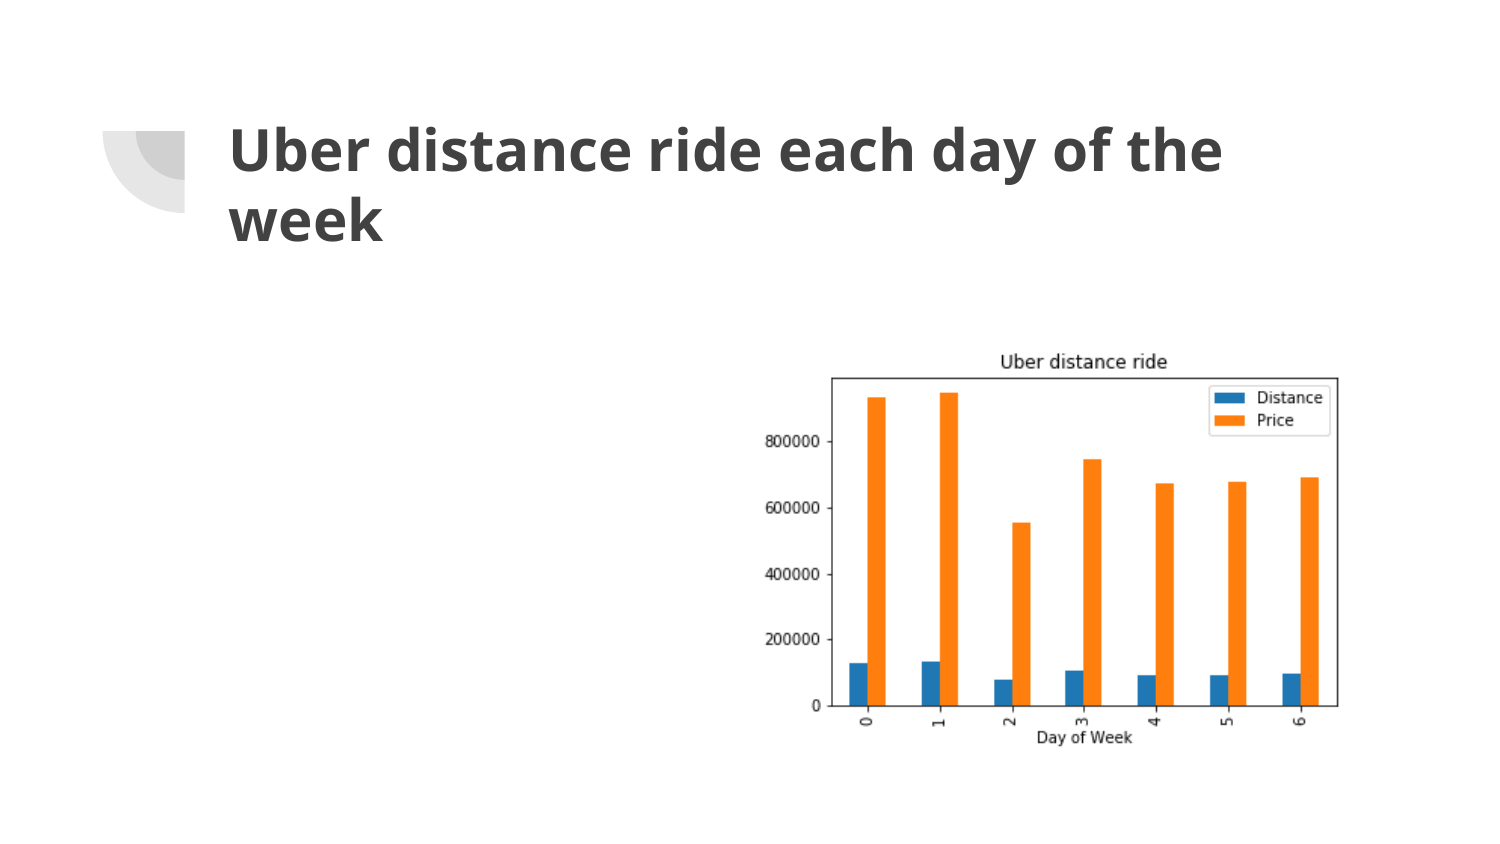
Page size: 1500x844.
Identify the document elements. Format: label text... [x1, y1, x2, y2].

picture [749, 325, 1402, 761]
title Uber distance ride each day of the week [213, 98, 1368, 263]
